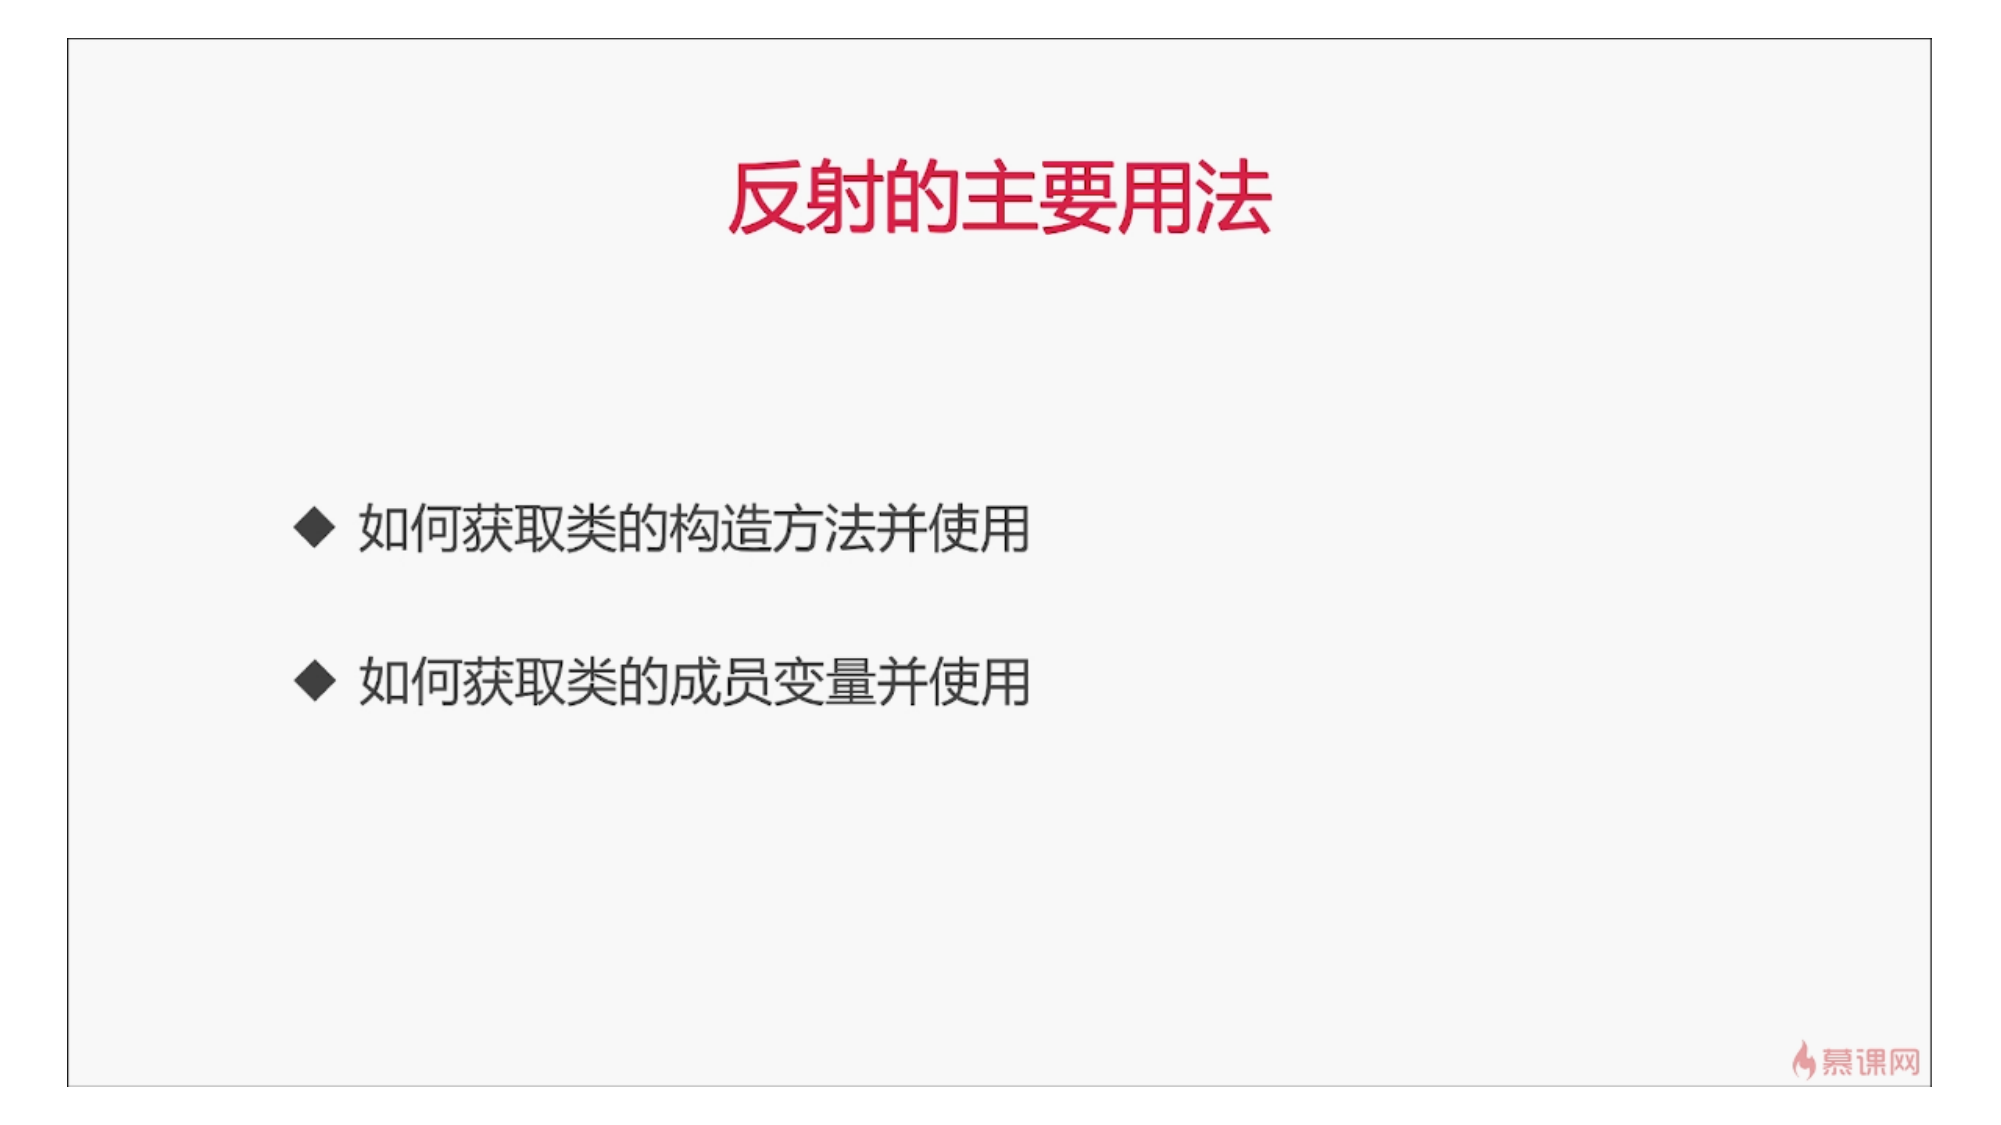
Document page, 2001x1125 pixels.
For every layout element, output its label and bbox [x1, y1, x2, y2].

picture [67, 38, 1933, 1087]
